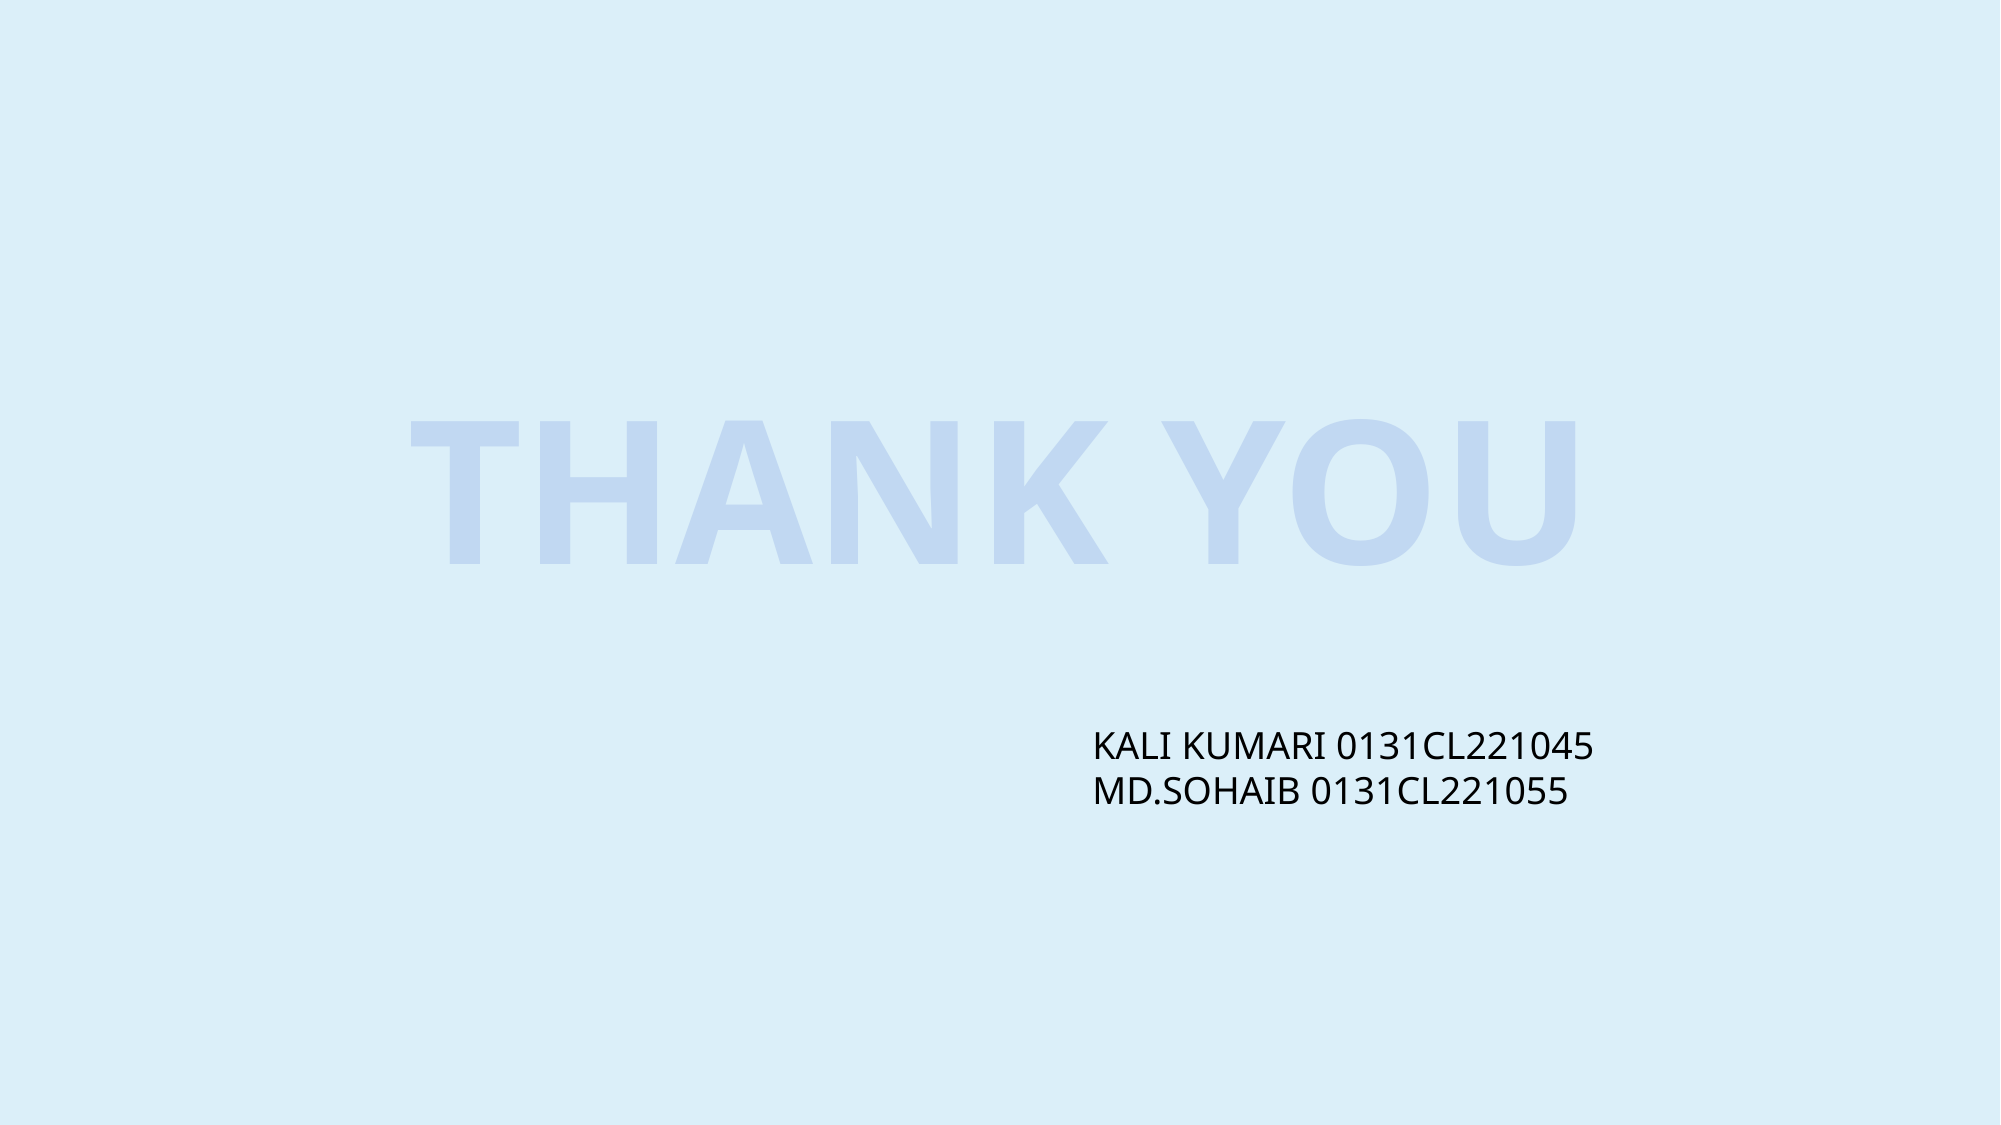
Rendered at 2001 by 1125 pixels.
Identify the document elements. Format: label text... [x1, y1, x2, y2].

text_box KALI KUMARI 0131CL221045 MD.SOHAIB 0131CL221055 [1077, 714, 1744, 820]
text_box [256, 343, 1744, 769]
text_box THANK YOU [392, 356, 1608, 612]
